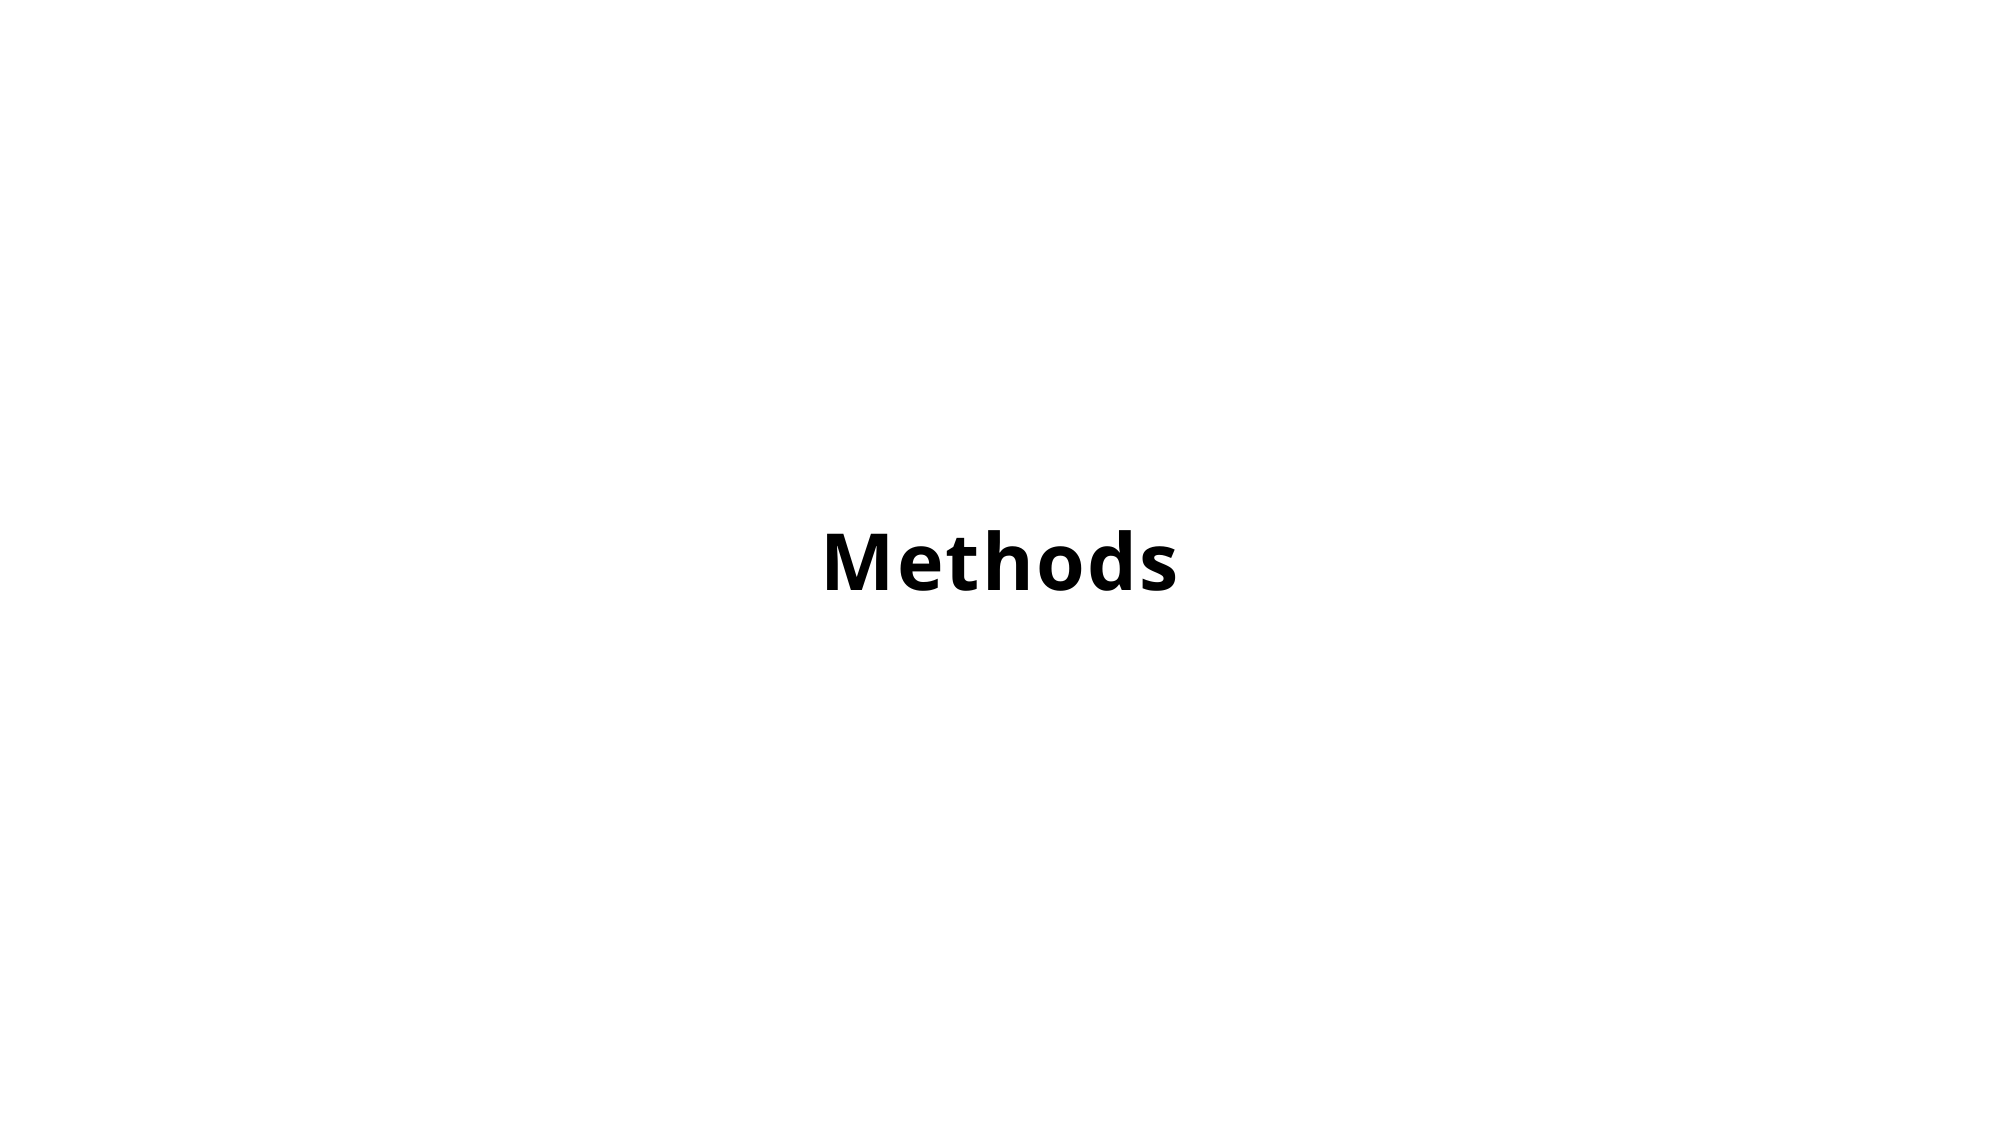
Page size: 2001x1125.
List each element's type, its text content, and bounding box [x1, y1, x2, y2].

text_box Methods [223, 518, 1777, 607]
